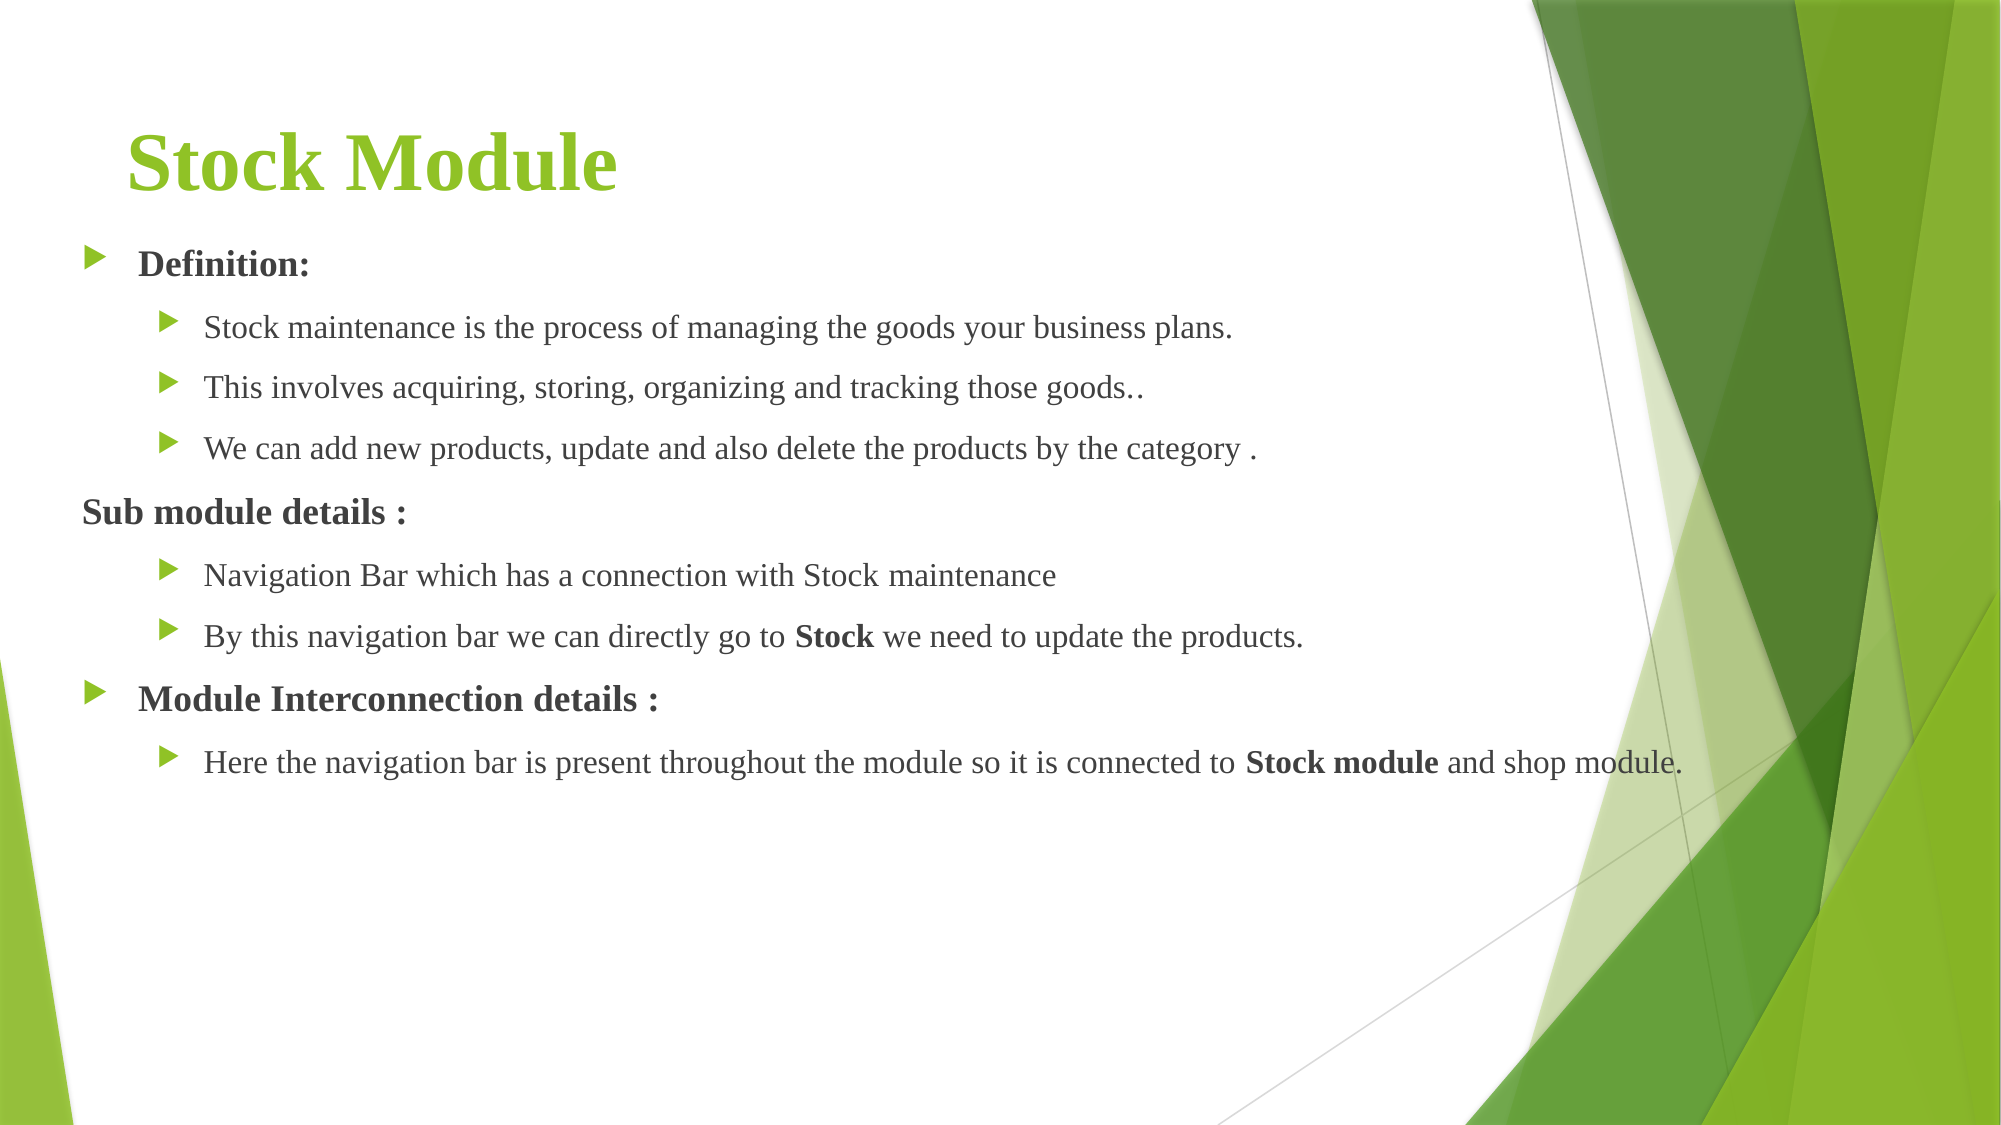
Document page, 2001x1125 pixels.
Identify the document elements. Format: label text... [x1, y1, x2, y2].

title Stock Module [111, 99, 1522, 231]
list Definition: Stock maintenance is the process of managing the goods your business plans. This involves acquiring, storing, organizing and tracking those goods.. We can add new products, update and also delete the products by the category . Sub module details : Navigation Bar which has a connection with Stock maintenance By this navigation bar we can directly go to Stock we need to update the products. Module Interconnection details : Here the navigation bar is present throughout the module so it is connected to Stock module and shop module. [66, 231, 1792, 979]
